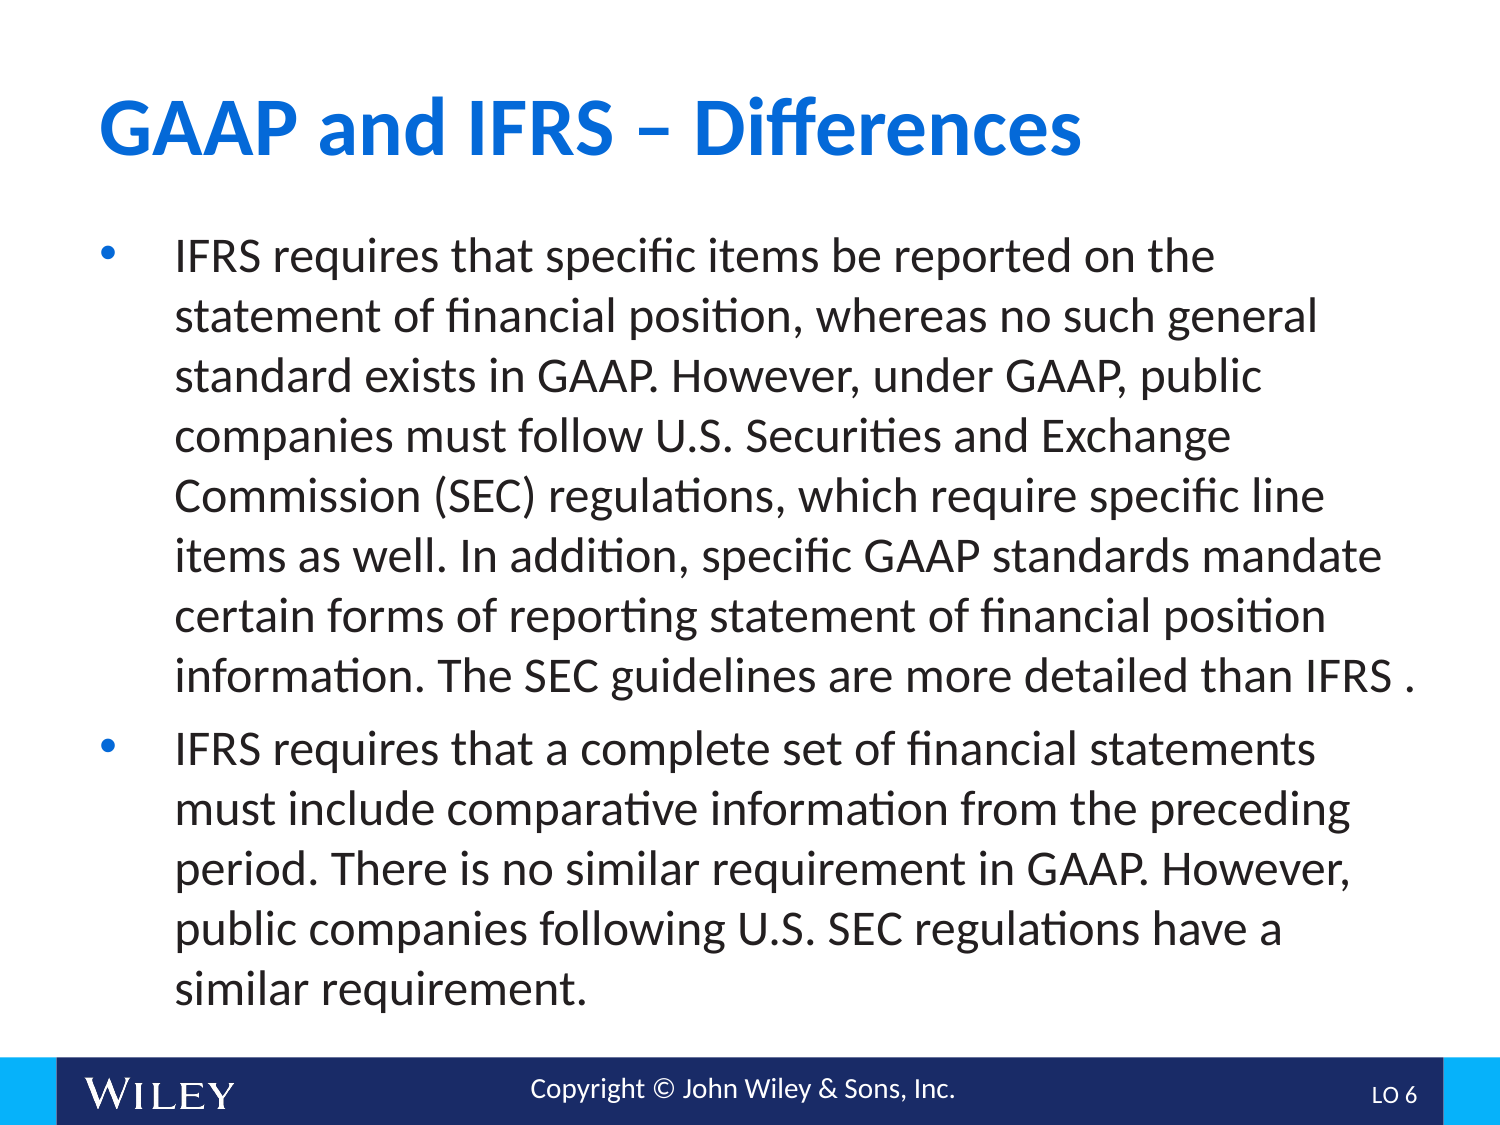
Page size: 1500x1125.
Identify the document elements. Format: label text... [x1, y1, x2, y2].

title G A A P and I F R S – Differences [84, 75, 1416, 214]
list I F R S requires that specific items be reported on the statement of financial position, whereas no such general standard exists in G A A P. However, under G A A P, public companies must follow U.S. Securities and Exchange Commission (SEC) regulations, which require specific line items as well. In addition, specific G A A P standards mandate certain forms of reporting statement of financial position information. The S E C guidelines are more detailed than I F R S . I F R S requires that a complete set of financial statements must include comparative information from the preceding period. There is no similar requirement in G A A P. However, public companies following U.S. S E C regulations have a similar requirement. [84, 214, 1433, 1048]
list L O 6 [1309, 1065, 1433, 1125]
